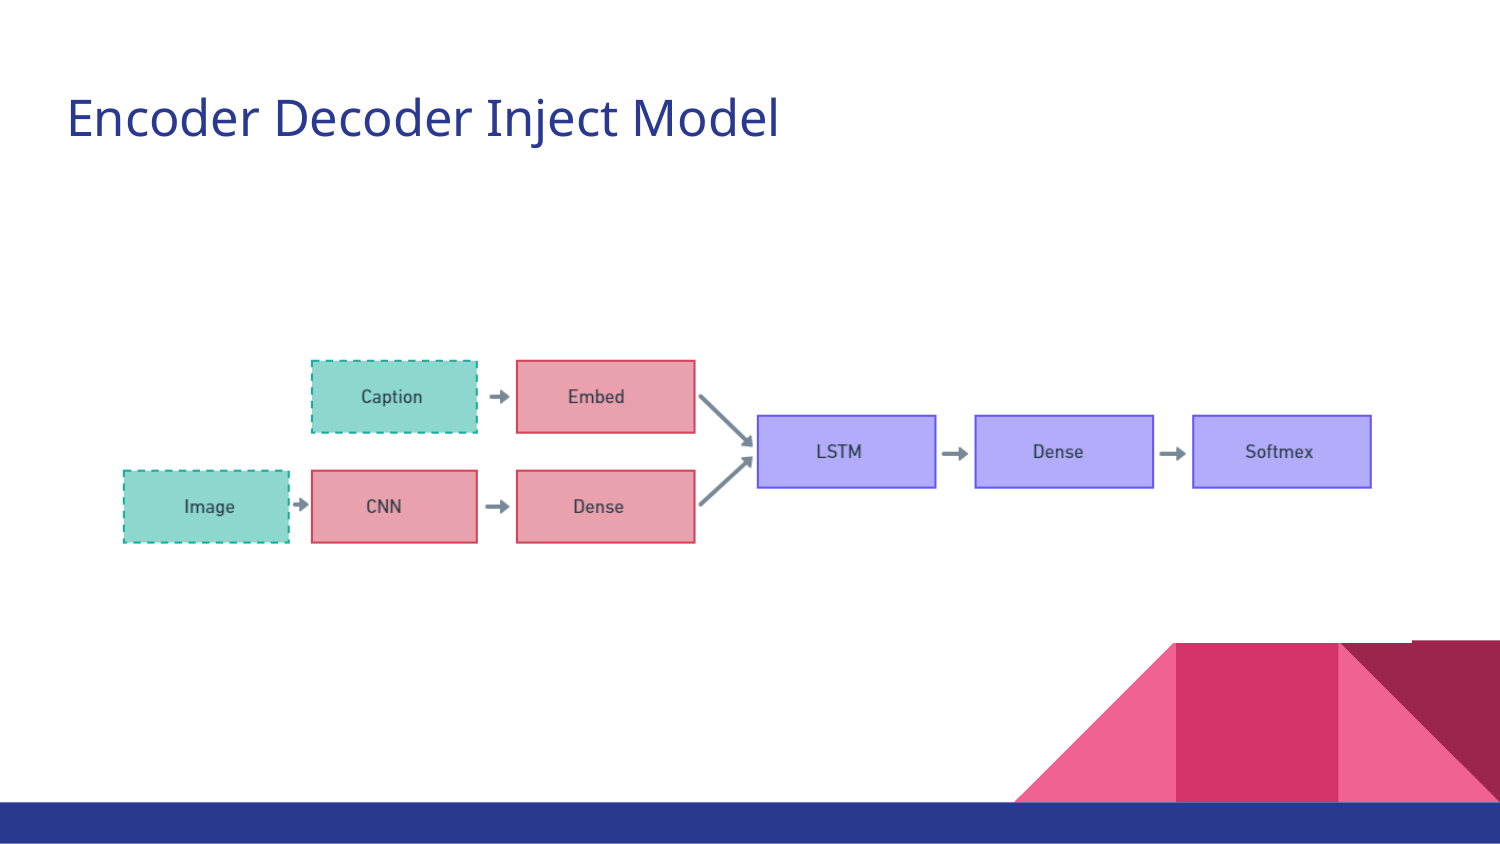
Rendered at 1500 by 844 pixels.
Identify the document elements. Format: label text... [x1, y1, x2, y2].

picture [88, 308, 1412, 644]
title Encoder Decoder Inject Model [51, 67, 1449, 167]
